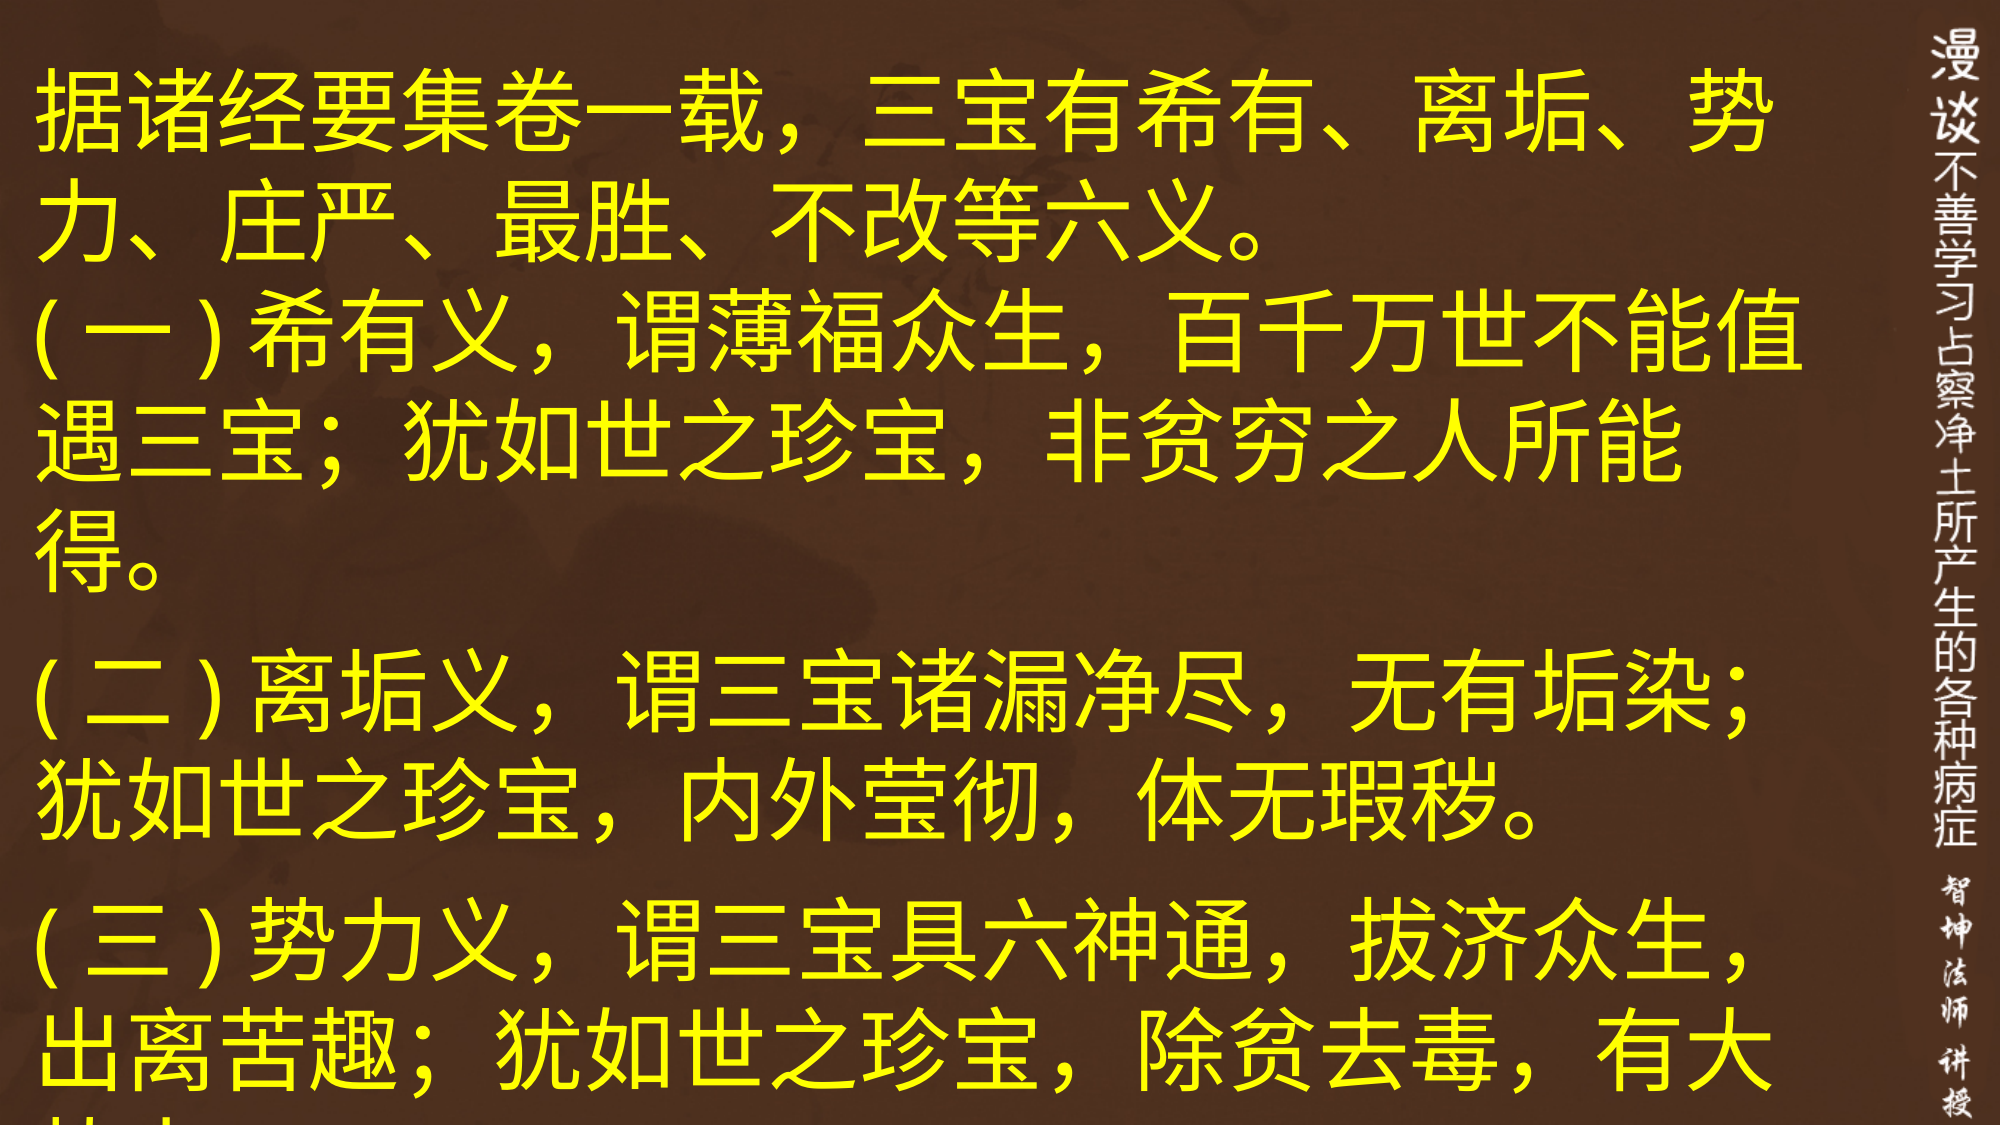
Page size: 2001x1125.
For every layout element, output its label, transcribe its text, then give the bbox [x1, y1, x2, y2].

text_box 据诸经要集卷一载，三宝有希有、离垢、势力、庄严、最胜、不改等六义。 (一)希有义，谓薄福众生，百千万世不能值遇三宝；犹如世之珍宝，非贫穷之人所能得。 (二)离垢义，谓三宝诸漏净尽，无有垢染；犹如世之珍宝，内外莹彻，体无瑕秽。 (三)势力义，谓三宝具六神通，拔济众生，出离苦趣；犹如世之珍宝，除贫去毒，有大势力。 [18, 46, 1884, 1125]
picture [0, 0, 2000, 1125]
